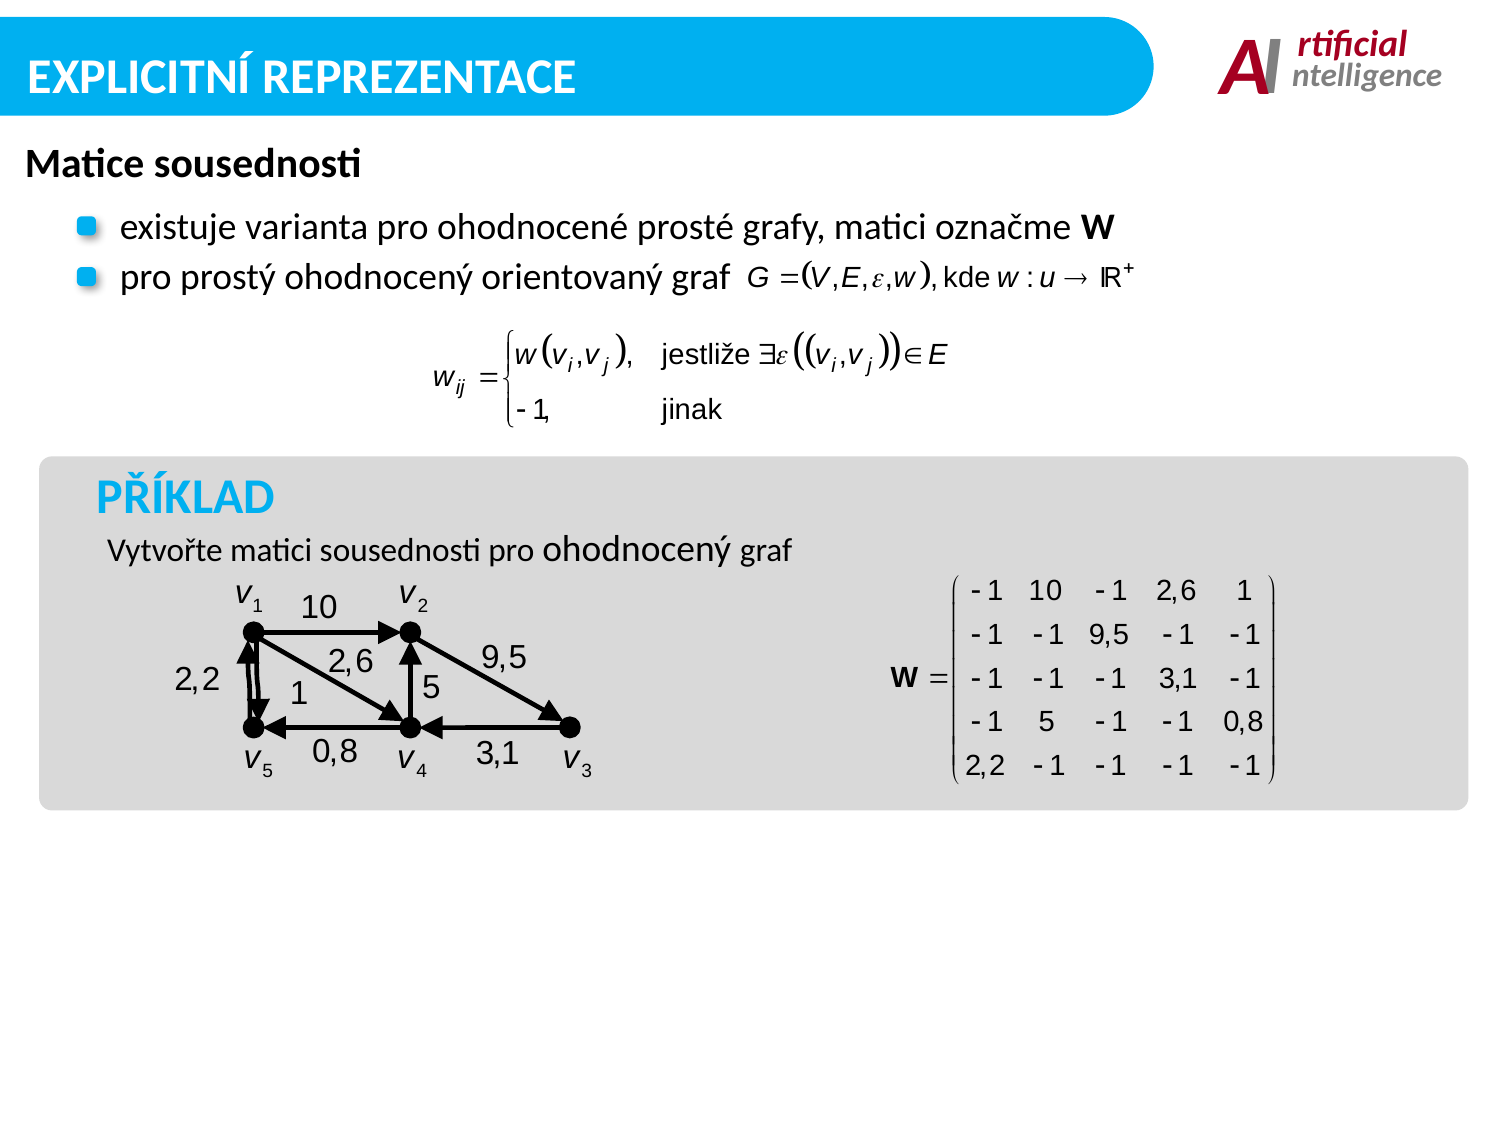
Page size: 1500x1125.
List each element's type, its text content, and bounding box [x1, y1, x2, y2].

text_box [309, 733, 362, 774]
text_box [39, 456, 1469, 811]
text_box [402, 725, 418, 736]
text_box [170, 661, 224, 702]
text_box [0, 19, 1152, 114]
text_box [233, 572, 265, 619]
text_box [299, 588, 342, 625]
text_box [478, 638, 531, 679]
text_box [247, 639, 251, 724]
text_box Vytvořte matici sousednosti pro ohodnocený graf [92, 516, 808, 576]
text_box [401, 627, 420, 641]
text_box PŘÍKLAD [82, 456, 302, 531]
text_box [419, 668, 445, 705]
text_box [416, 638, 564, 722]
text_box existuje varianta pro ohodnocené prosté grafy, matici označme W [105, 194, 1235, 254]
text_box [562, 718, 579, 736]
text_box Matice sousednosti [10, 128, 890, 193]
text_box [241, 737, 278, 784]
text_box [288, 675, 309, 709]
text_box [324, 643, 377, 684]
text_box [745, 253, 1152, 305]
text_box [430, 326, 955, 433]
text_box pro prostý ohodnocený orientovaný graf [105, 244, 754, 305]
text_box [472, 735, 520, 776]
text_box [244, 727, 262, 736]
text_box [560, 737, 597, 784]
text_box [79, 269, 94, 284]
text_box [79, 218, 94, 234]
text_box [396, 572, 433, 619]
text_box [886, 570, 1283, 790]
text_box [259, 638, 405, 722]
text_box [244, 627, 263, 640]
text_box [395, 737, 432, 784]
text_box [1219, 10, 1460, 113]
text_box Explicitní Reprezentace [12, 36, 593, 111]
